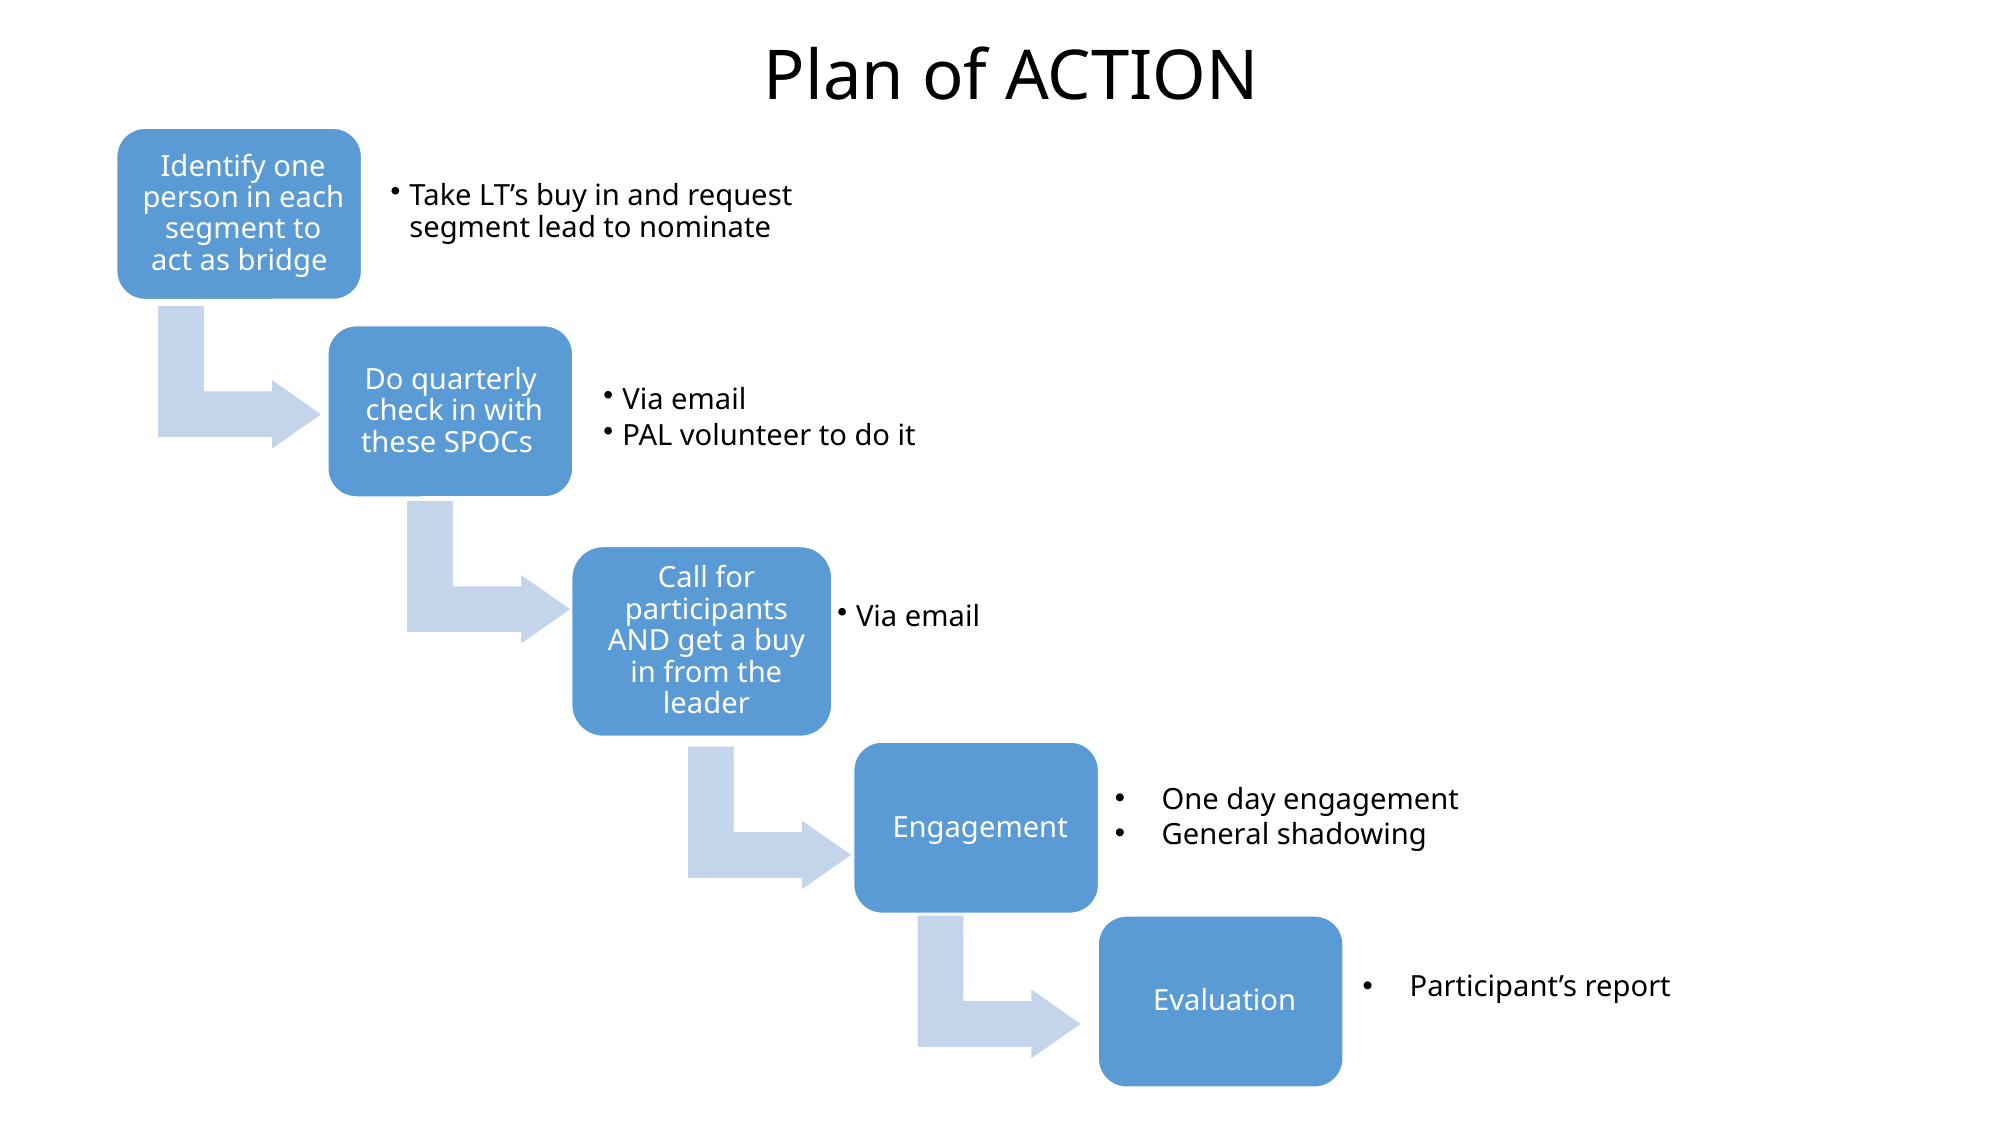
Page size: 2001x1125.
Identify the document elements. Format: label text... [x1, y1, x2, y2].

title Plan of ACTION [148, 31, 1874, 121]
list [58, 121, 1965, 1088]
